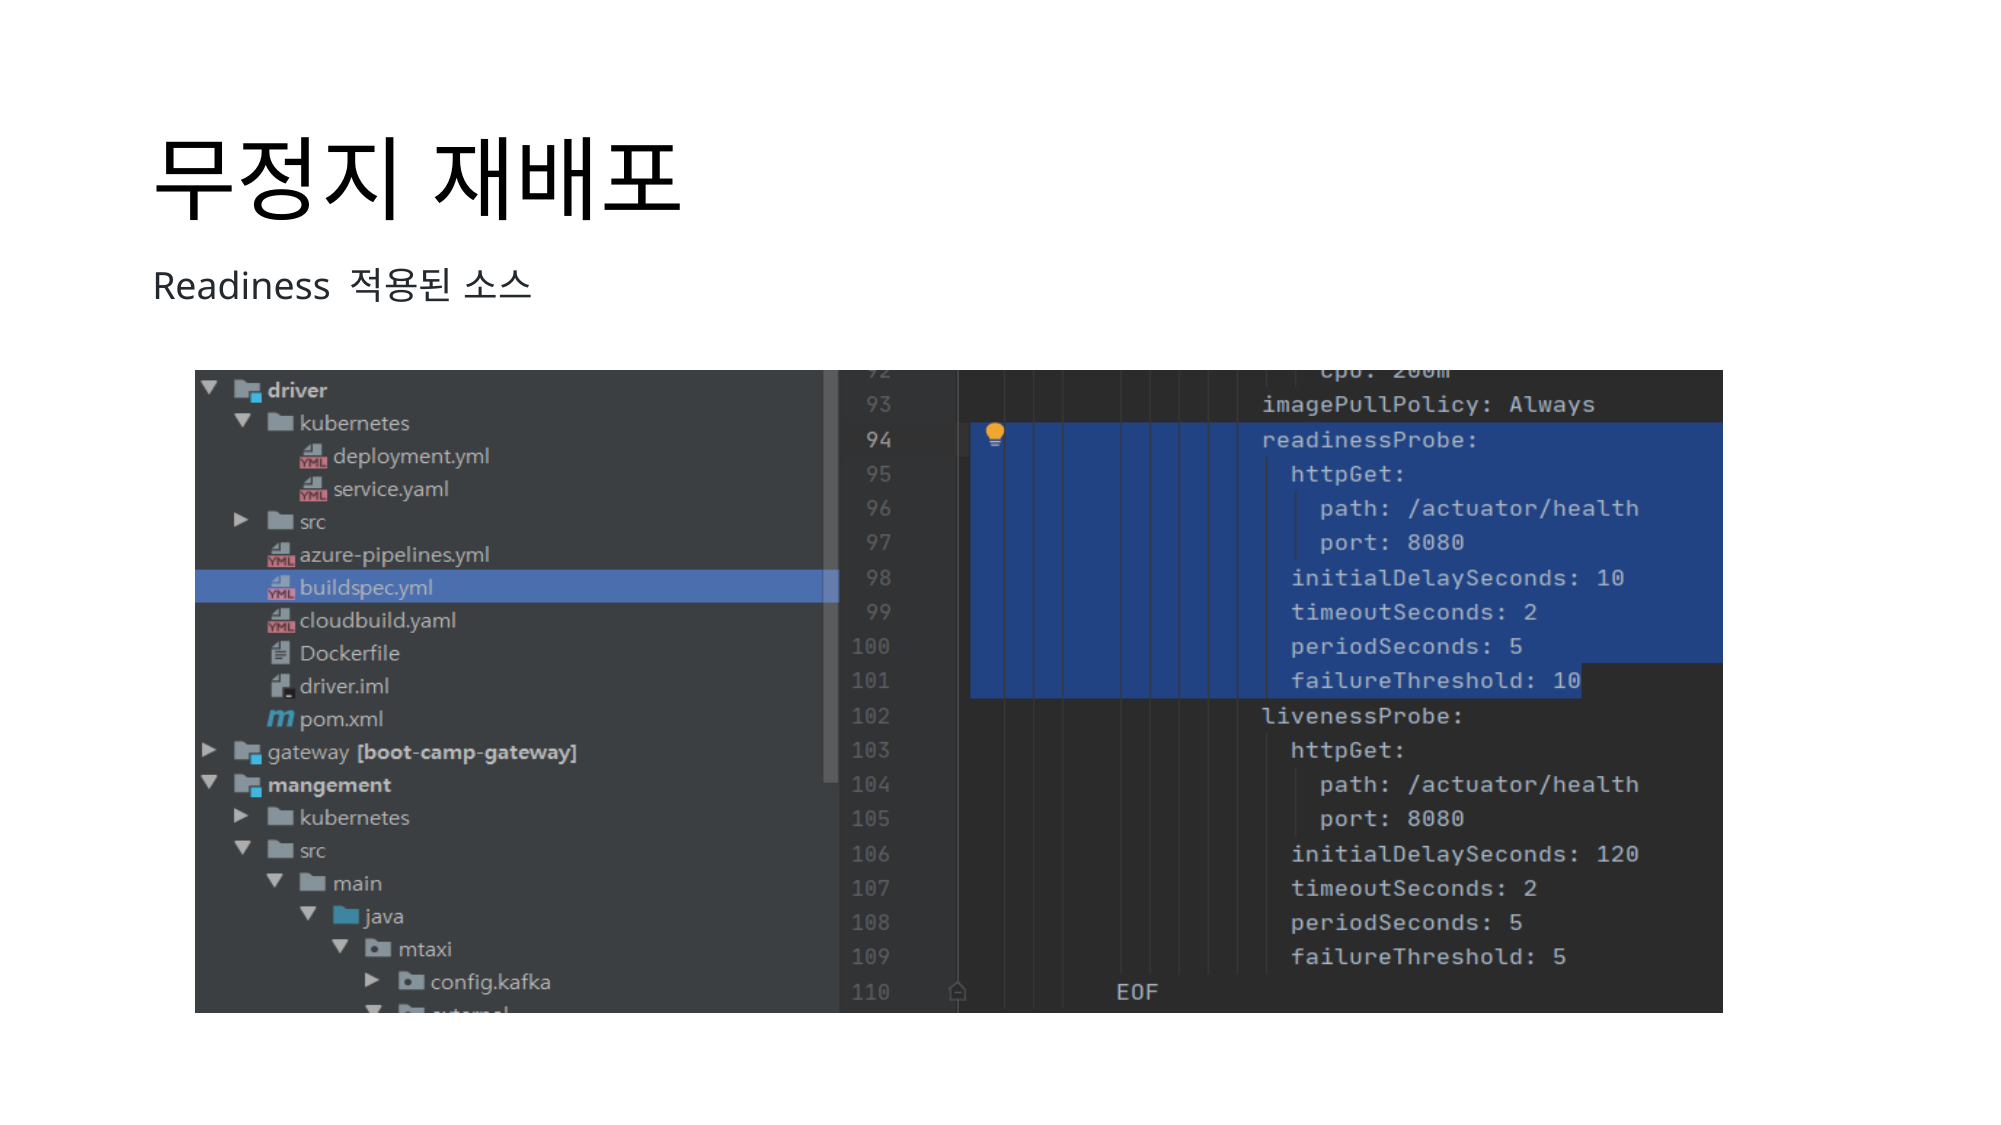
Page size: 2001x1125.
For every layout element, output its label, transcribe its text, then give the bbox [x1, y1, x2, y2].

text_box Readiness 적용된 소스 [137, 254, 1922, 314]
title 무정지 재배포 [137, 59, 1863, 254]
picture [195, 370, 1723, 1013]
